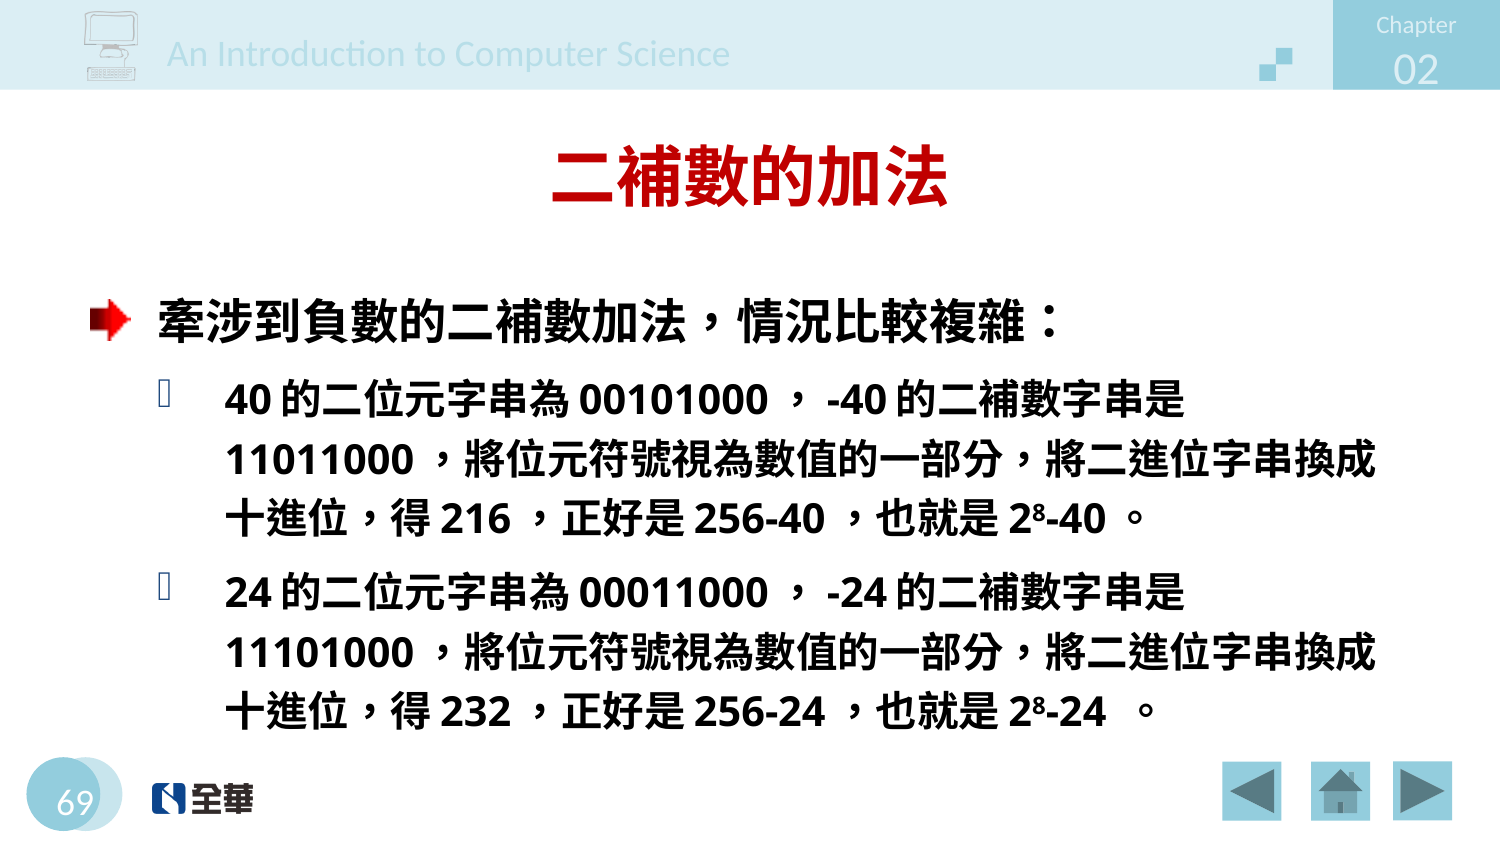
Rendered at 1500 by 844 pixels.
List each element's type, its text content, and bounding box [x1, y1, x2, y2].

picture [90, 299, 131, 341]
title 二補數的加法 [75, 104, 1425, 245]
picture [84, 11, 138, 81]
picture [152, 783, 253, 814]
list 牽涉到負數的二補數加法，情況比較複雜： 40的二位元字串為00101000，-40的二補數字串是11011000，將位元符號視為數值的一部分，將二進位字串換成十進位，得216，正好是256-40，也就是28-40。 24的二位元字串為00011000，-24的二補數字串是11101000，將位元符號視為數值的一部分，將二進位字串換成十進位，得232，正好是256-24，也就是28-24 。 [75, 272, 1425, 754]
